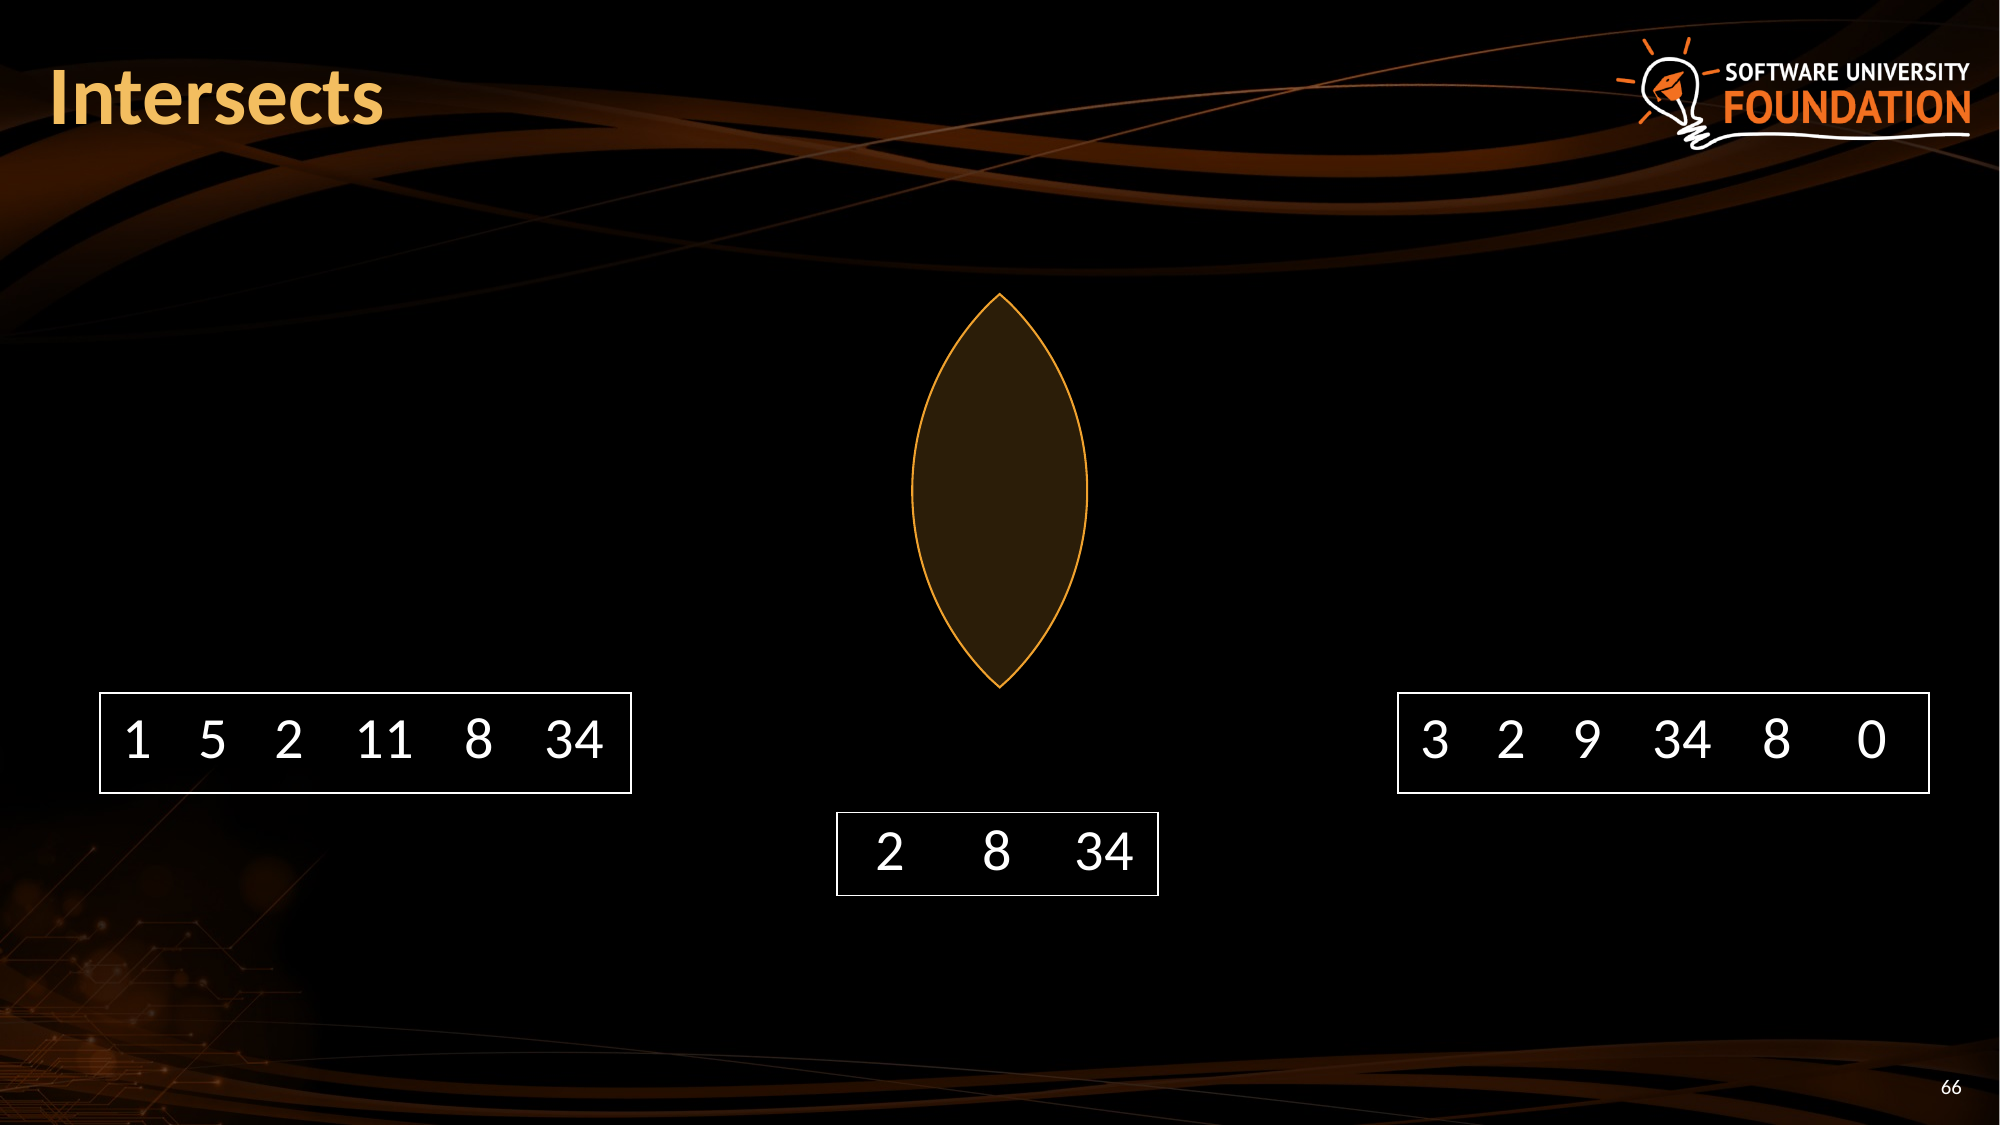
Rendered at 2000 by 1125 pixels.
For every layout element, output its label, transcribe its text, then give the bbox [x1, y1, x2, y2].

table_header 3 [1399, 694, 1474, 792]
table_header 8 [441, 694, 517, 792]
table_header 5 [176, 694, 252, 792]
table_header 9 [1549, 694, 1625, 792]
table_header 34 [1625, 694, 1739, 792]
table_header 34 [517, 694, 630, 792]
table_header 2 [252, 694, 327, 792]
table_header 0 [1815, 694, 1928, 792]
title Intersects [30, 6, 1602, 189]
table_header 8 [1739, 694, 1815, 792]
table_header 2 [1474, 694, 1549, 792]
table_header 11 [327, 694, 441, 792]
table_header 8 [944, 813, 1051, 895]
slide_number 66 [1897, 1070, 1968, 1103]
table_header 34 [1051, 813, 1157, 895]
table_header 1 [101, 694, 176, 792]
table_header 2 [838, 813, 944, 895]
text_box [911, 292, 1089, 689]
picture [0, 0, 2000, 1125]
